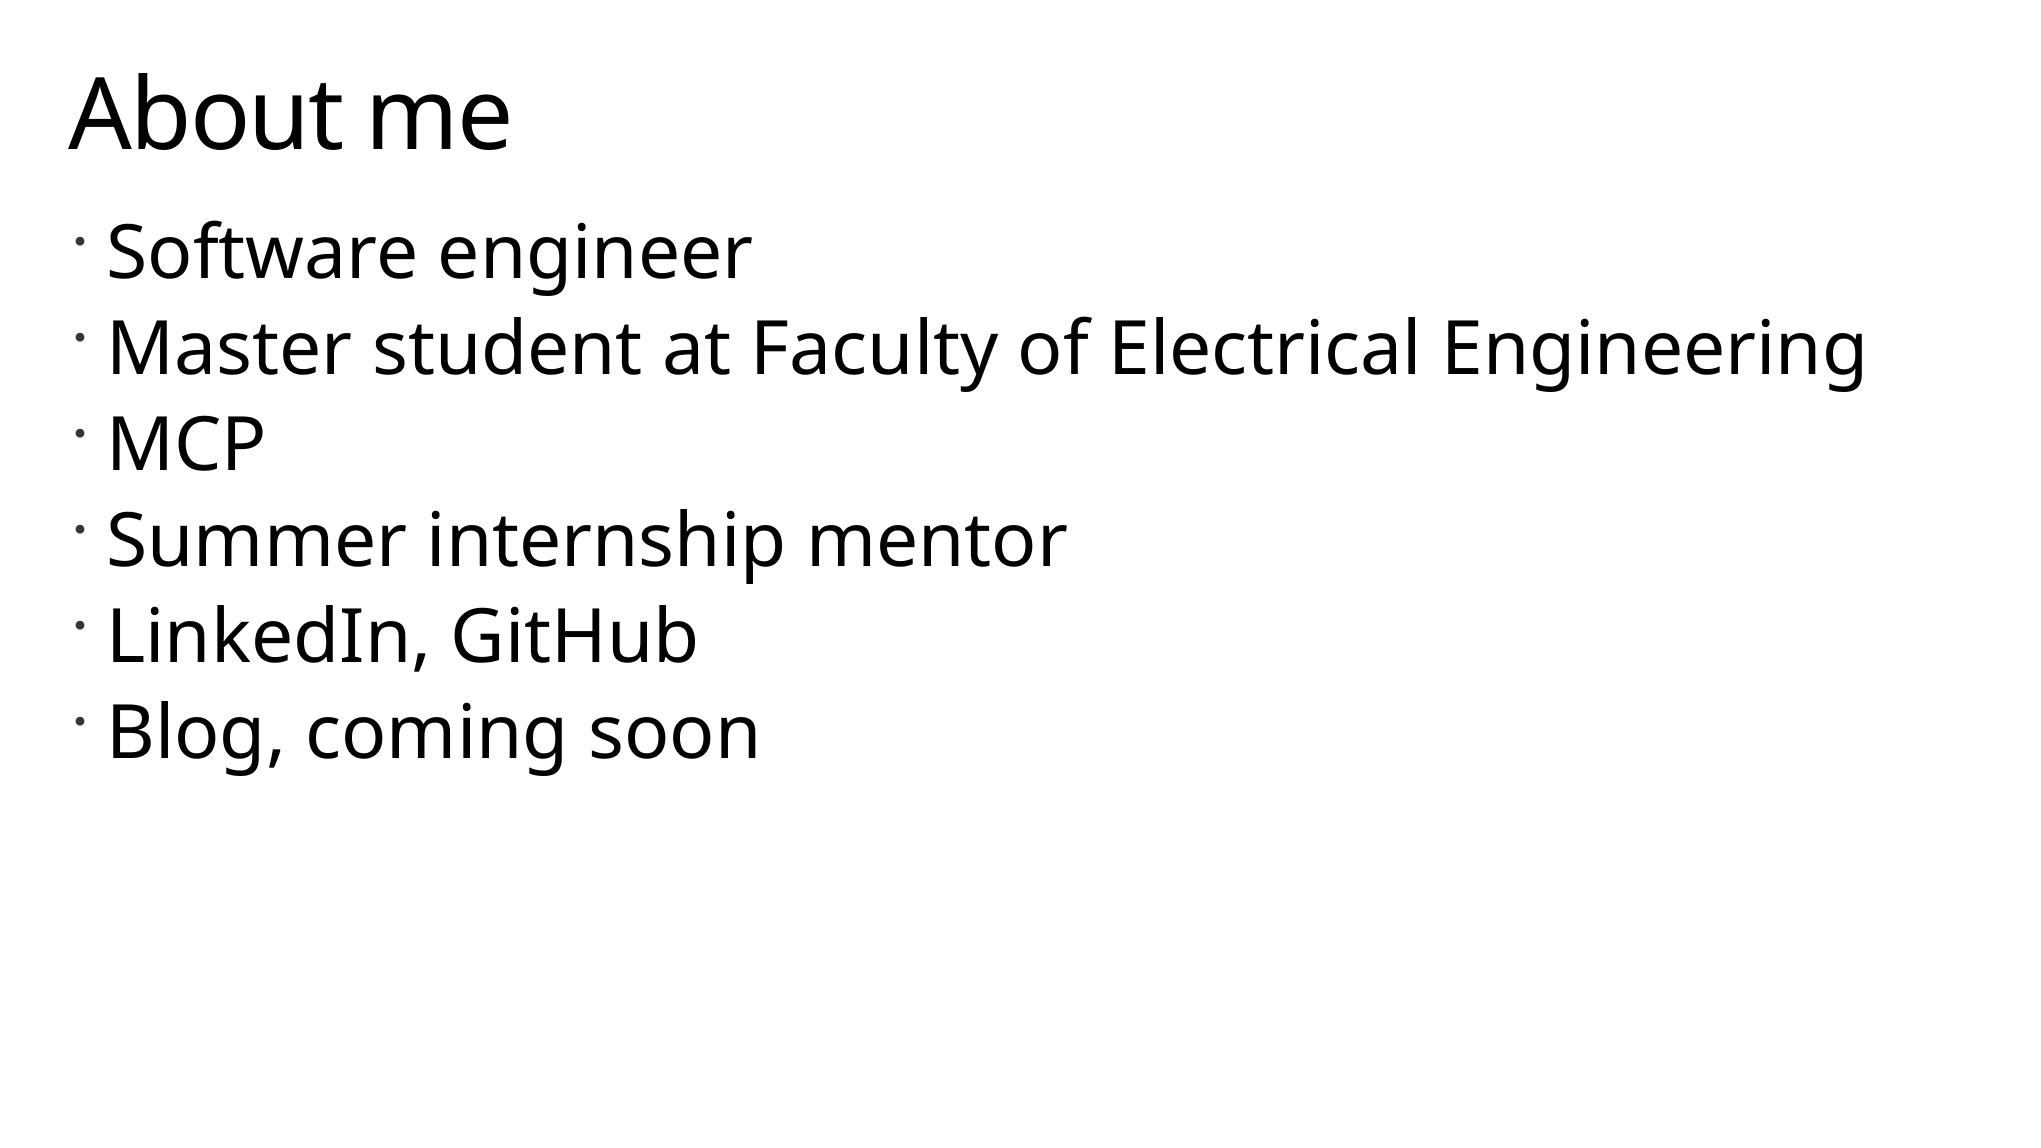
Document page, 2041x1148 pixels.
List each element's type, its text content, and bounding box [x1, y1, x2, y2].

title About me [45, 48, 1996, 198]
list Software engineer Master student at Faculty of Electrical Engineering MCP Summer internship mentor LinkedIn, GitHub Blog, coming soon [45, 198, 1996, 811]
